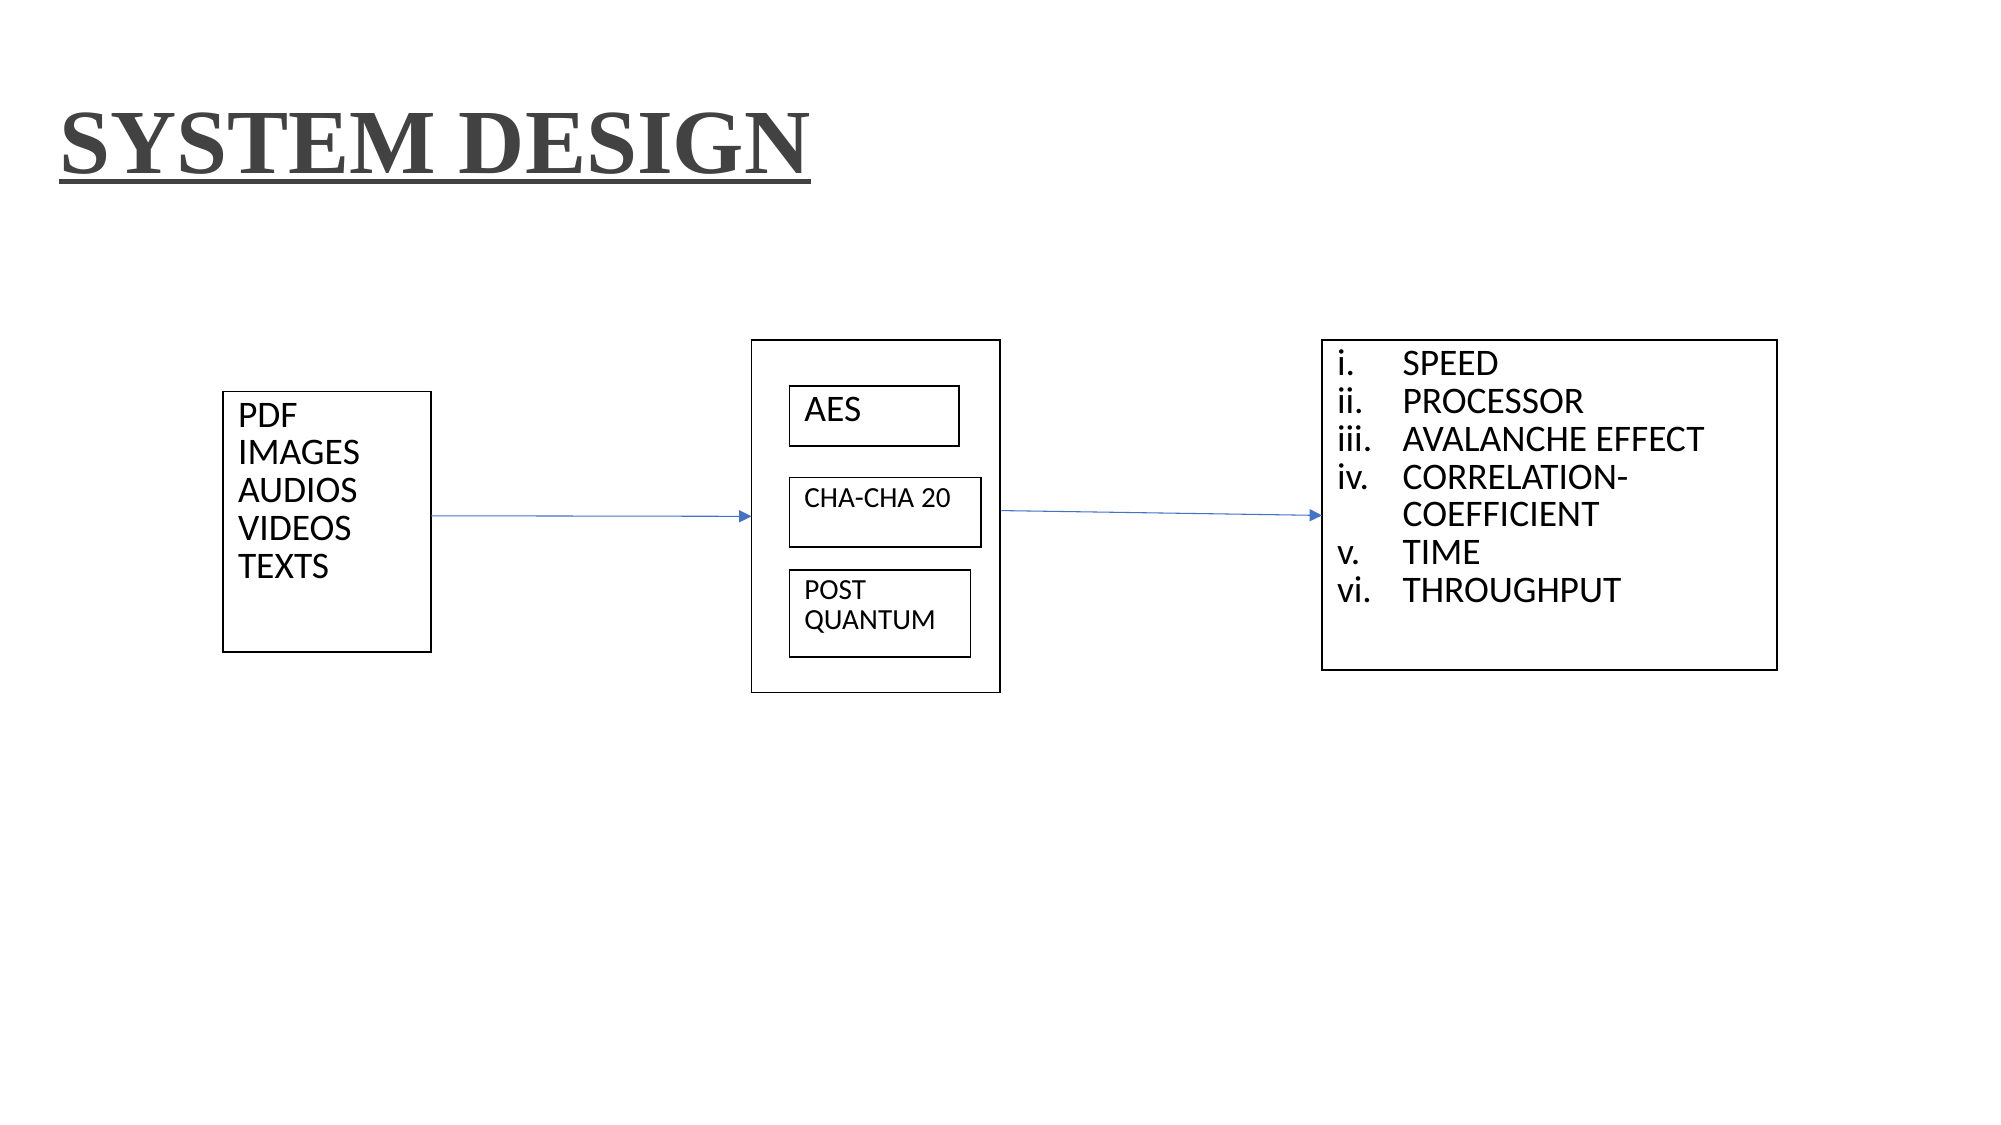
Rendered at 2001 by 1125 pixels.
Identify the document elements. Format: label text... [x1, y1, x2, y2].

table_header PDF IMAGES AUDIOS VIDEOS TEXTS [224, 392, 430, 651]
table_header POST QUANTUM [790, 571, 970, 656]
table_header CHA-CHA 20 [790, 478, 980, 546]
text_box SYSTEM DESIGN [44, 74, 1918, 310]
table_header AES [790, 387, 958, 445]
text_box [1001, 510, 1323, 516]
table_header [752, 341, 999, 692]
table_header SPEED PROCESSOR AVALANCHE EFFECT CORRELATION-COEFFICIENT TIME THROUGHPUT [1323, 341, 1776, 669]
